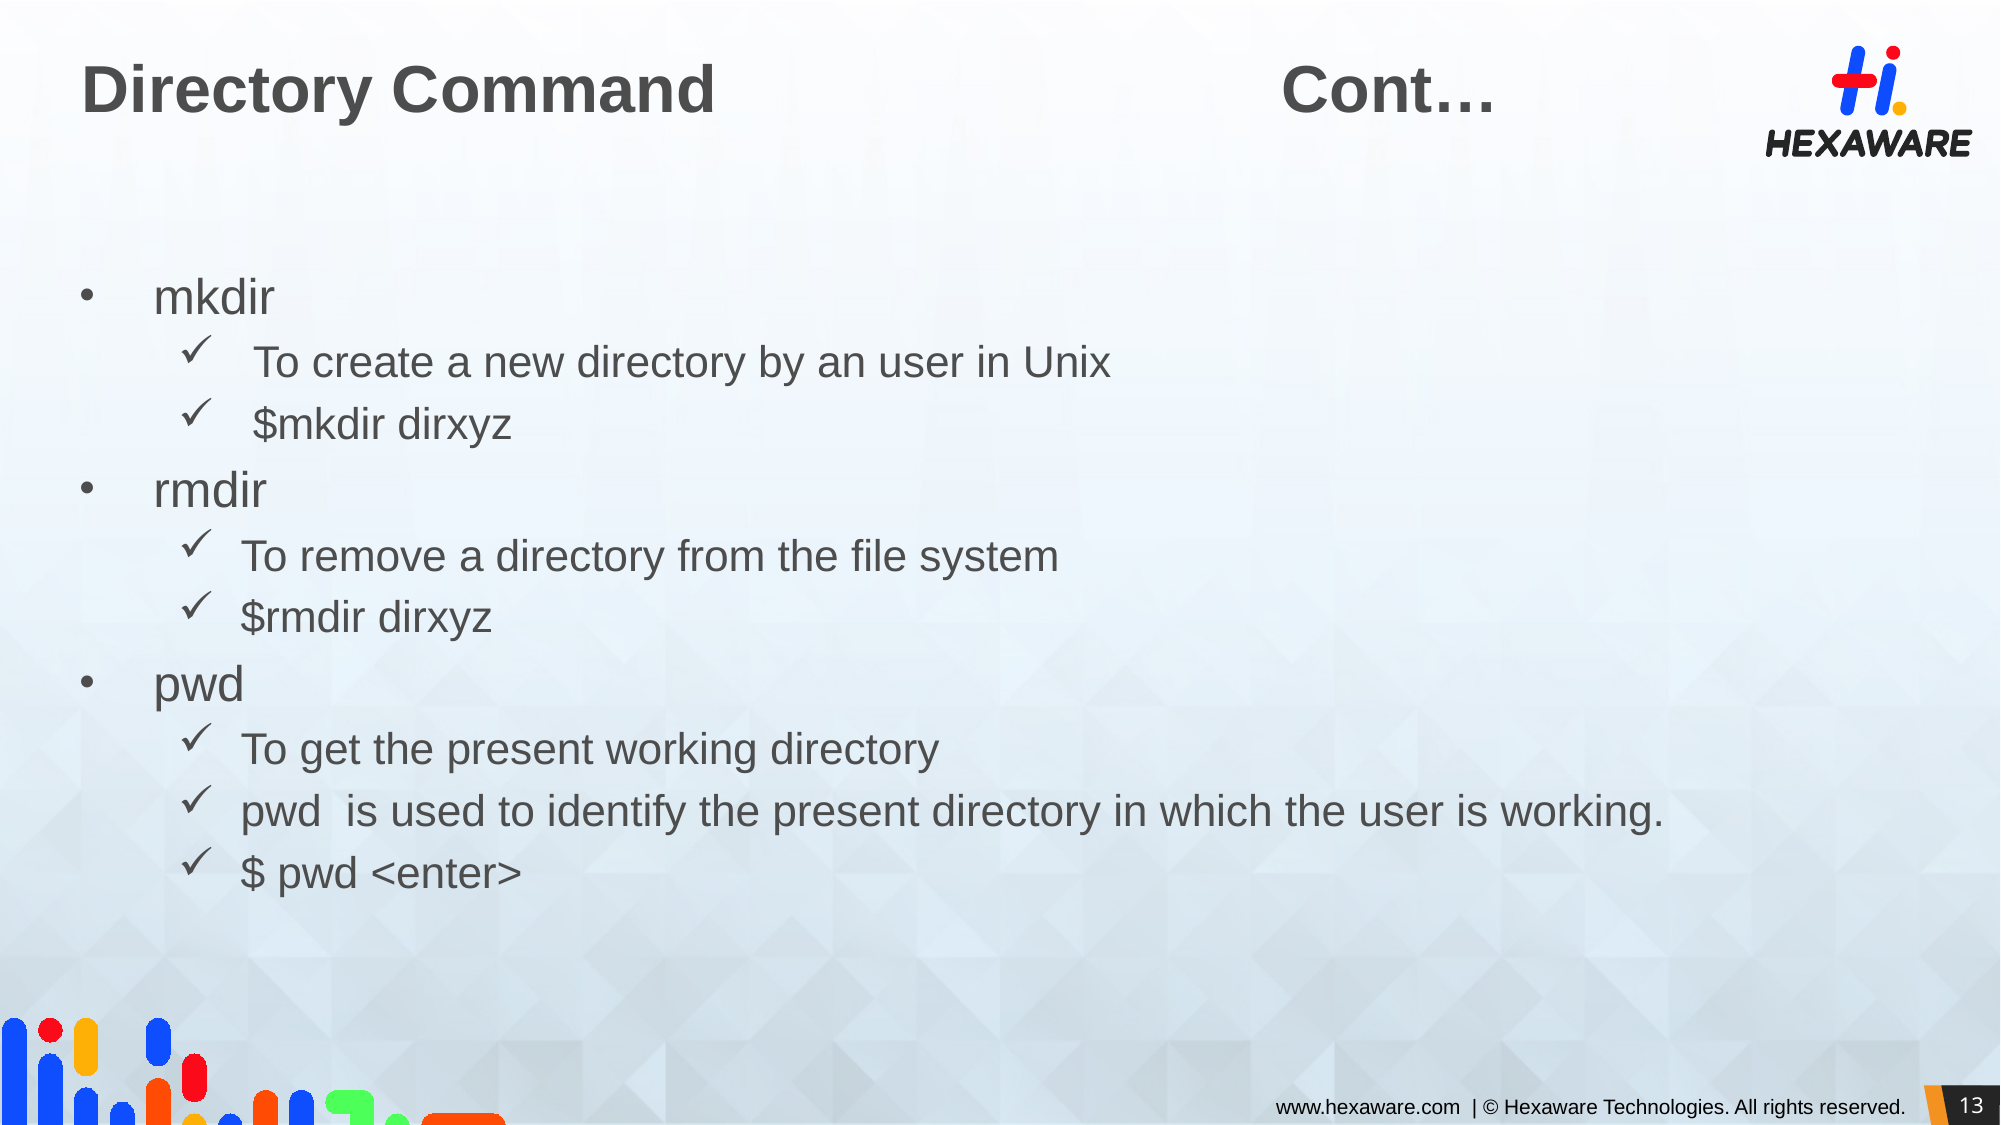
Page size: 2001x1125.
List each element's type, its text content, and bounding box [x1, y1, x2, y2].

picture [0, 0, 2001, 1125]
title Directory Command Cont… [70, 35, 1521, 136]
list mkdir To create a new directory by an user in Unix $mkdir dirxyz rmdir To remove a directory from the file system $rmdir dirxyz pwd To get the present working directory pwd is used to identify the present directory in which the user is working. $ pwd <enter> [67, 258, 1933, 1062]
